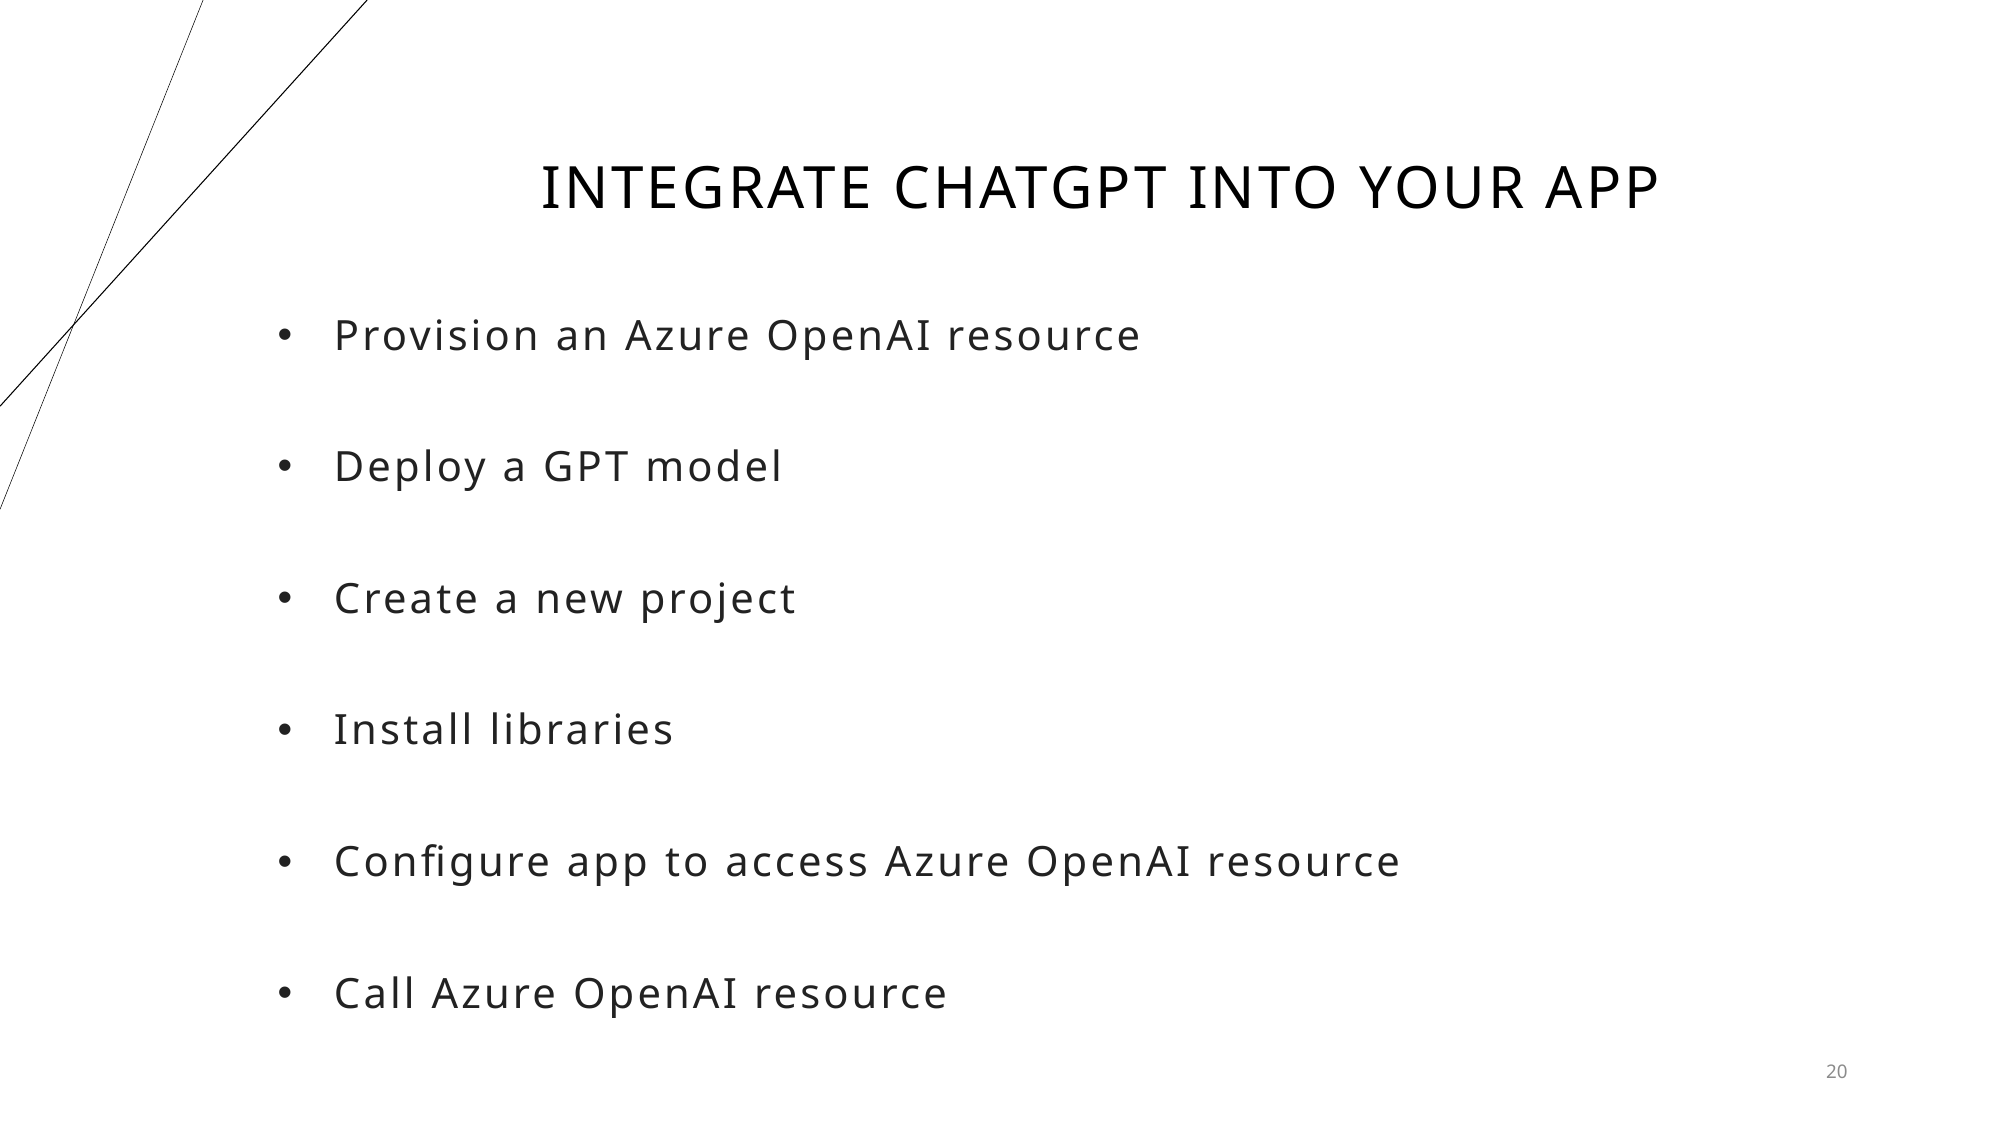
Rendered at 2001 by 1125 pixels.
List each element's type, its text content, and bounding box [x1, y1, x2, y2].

text_box Provision an Azure OpenAI resource Deploy a GPT model Create a new project Install libraries Configure app to access Azure OpenAI resource Call Azure OpenAI resource [262, 318, 1833, 1025]
slide_number 20 [1412, 1042, 1863, 1103]
title Integrate chatGPT into your app [247, 80, 1956, 299]
